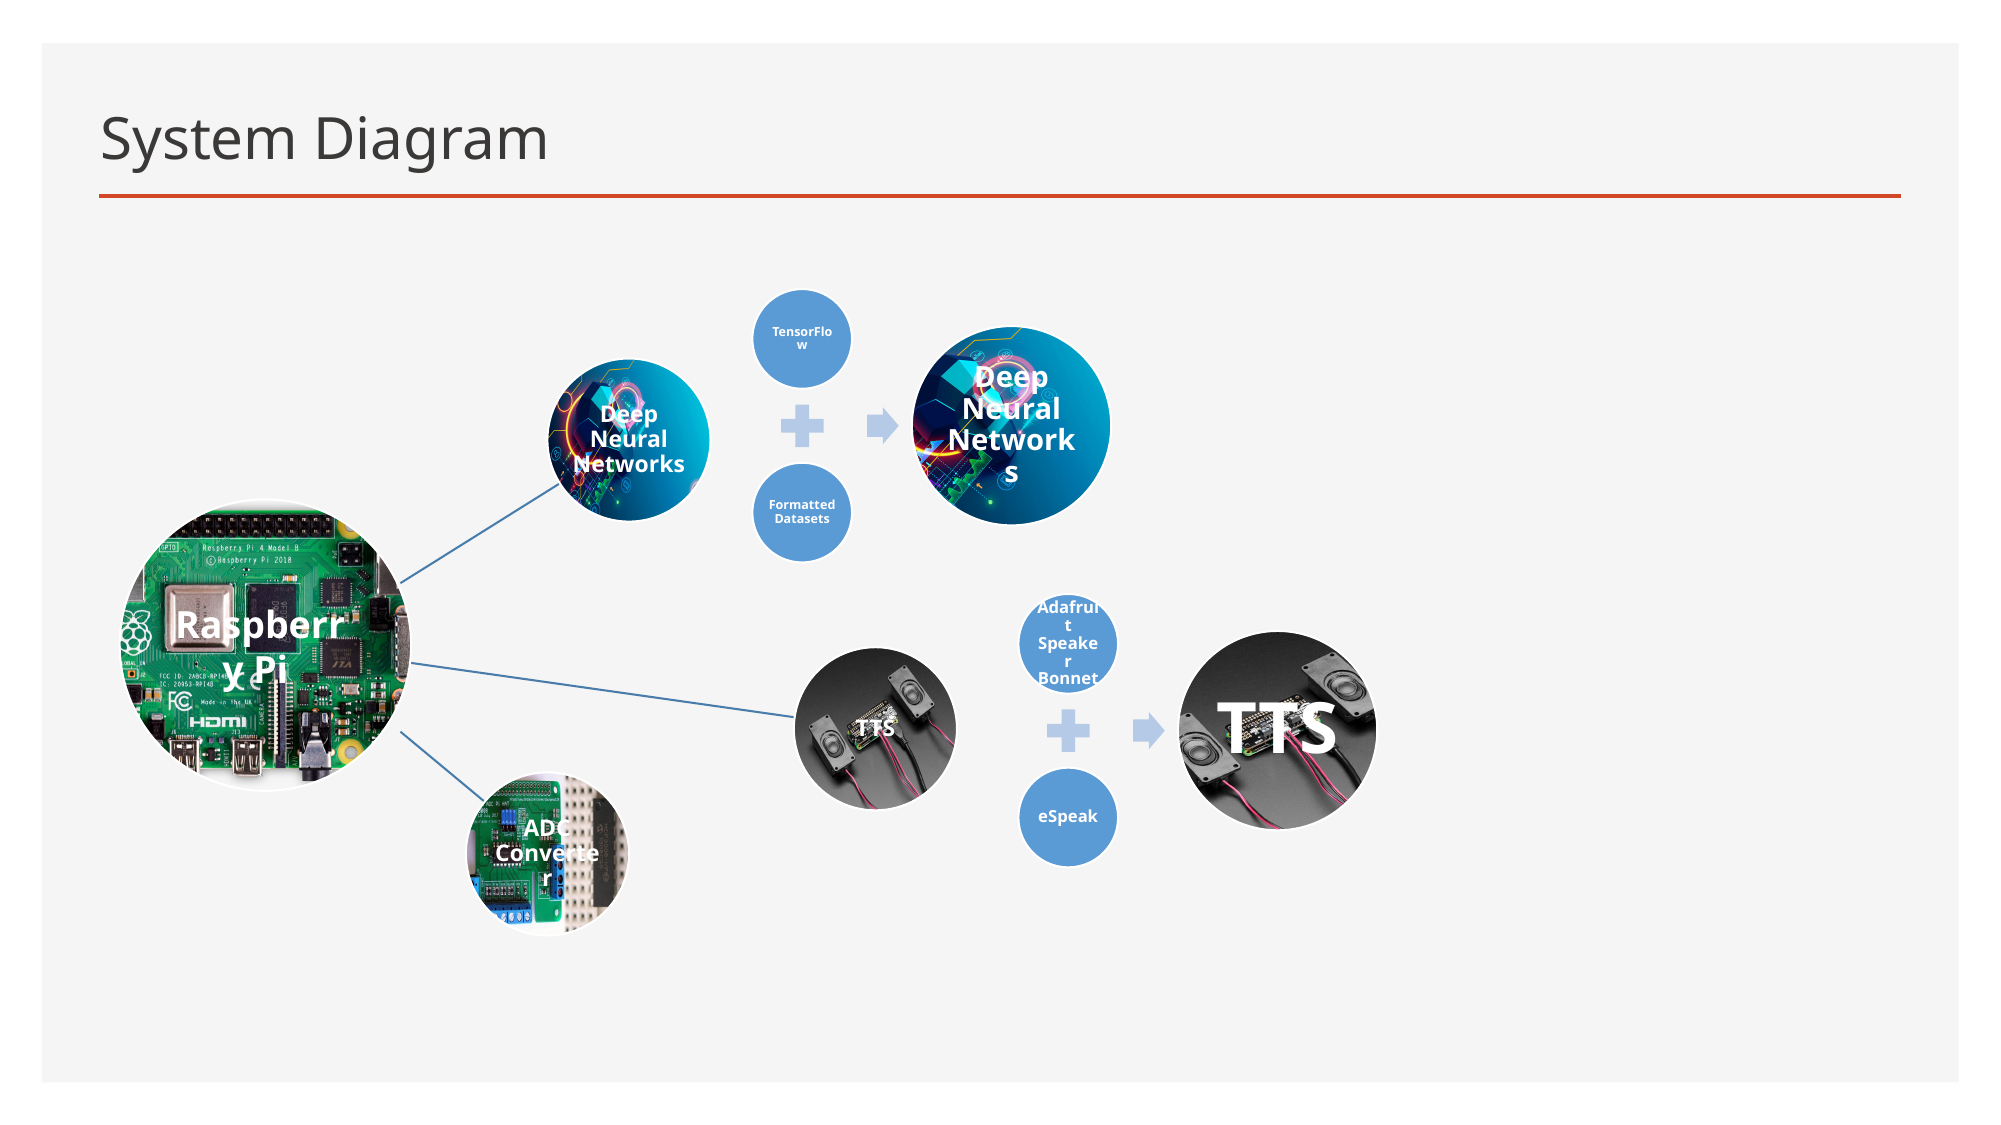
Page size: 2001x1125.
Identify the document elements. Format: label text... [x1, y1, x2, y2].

title System Diagram [85, 73, 1368, 179]
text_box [992, 593, 1404, 868]
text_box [726, 288, 1138, 563]
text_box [119, 358, 957, 936]
